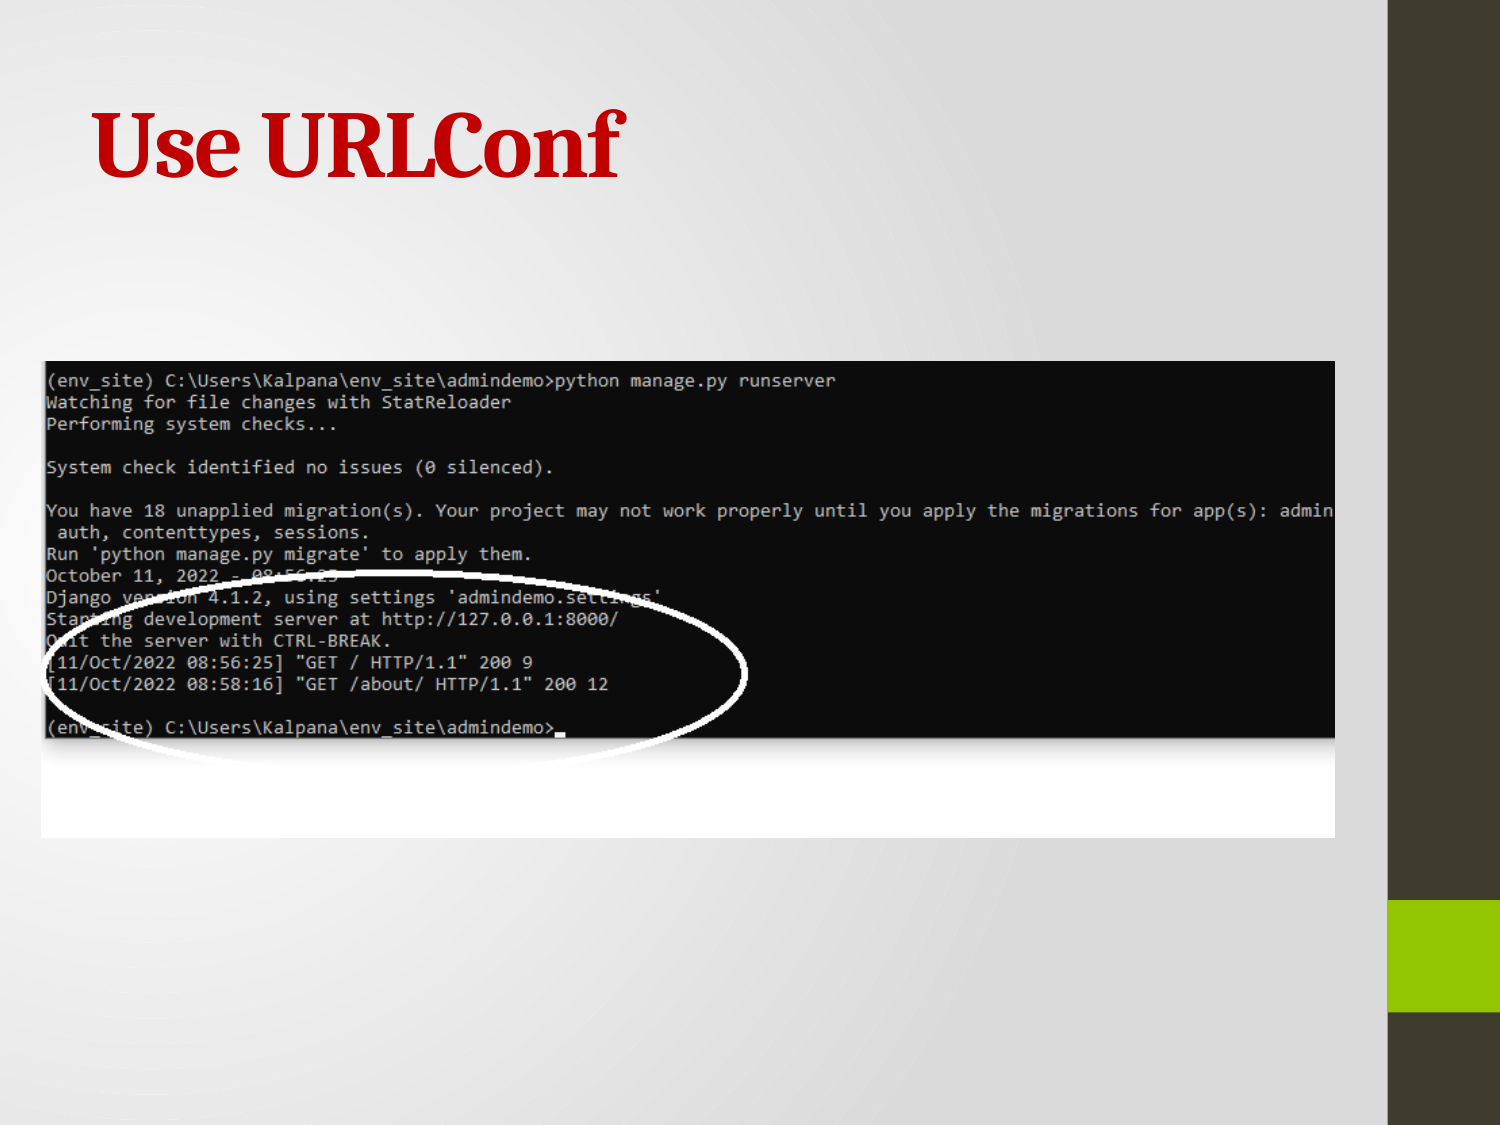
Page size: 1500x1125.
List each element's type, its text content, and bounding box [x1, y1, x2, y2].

picture [40, 361, 1336, 838]
title Use URLConf [75, 45, 1325, 233]
